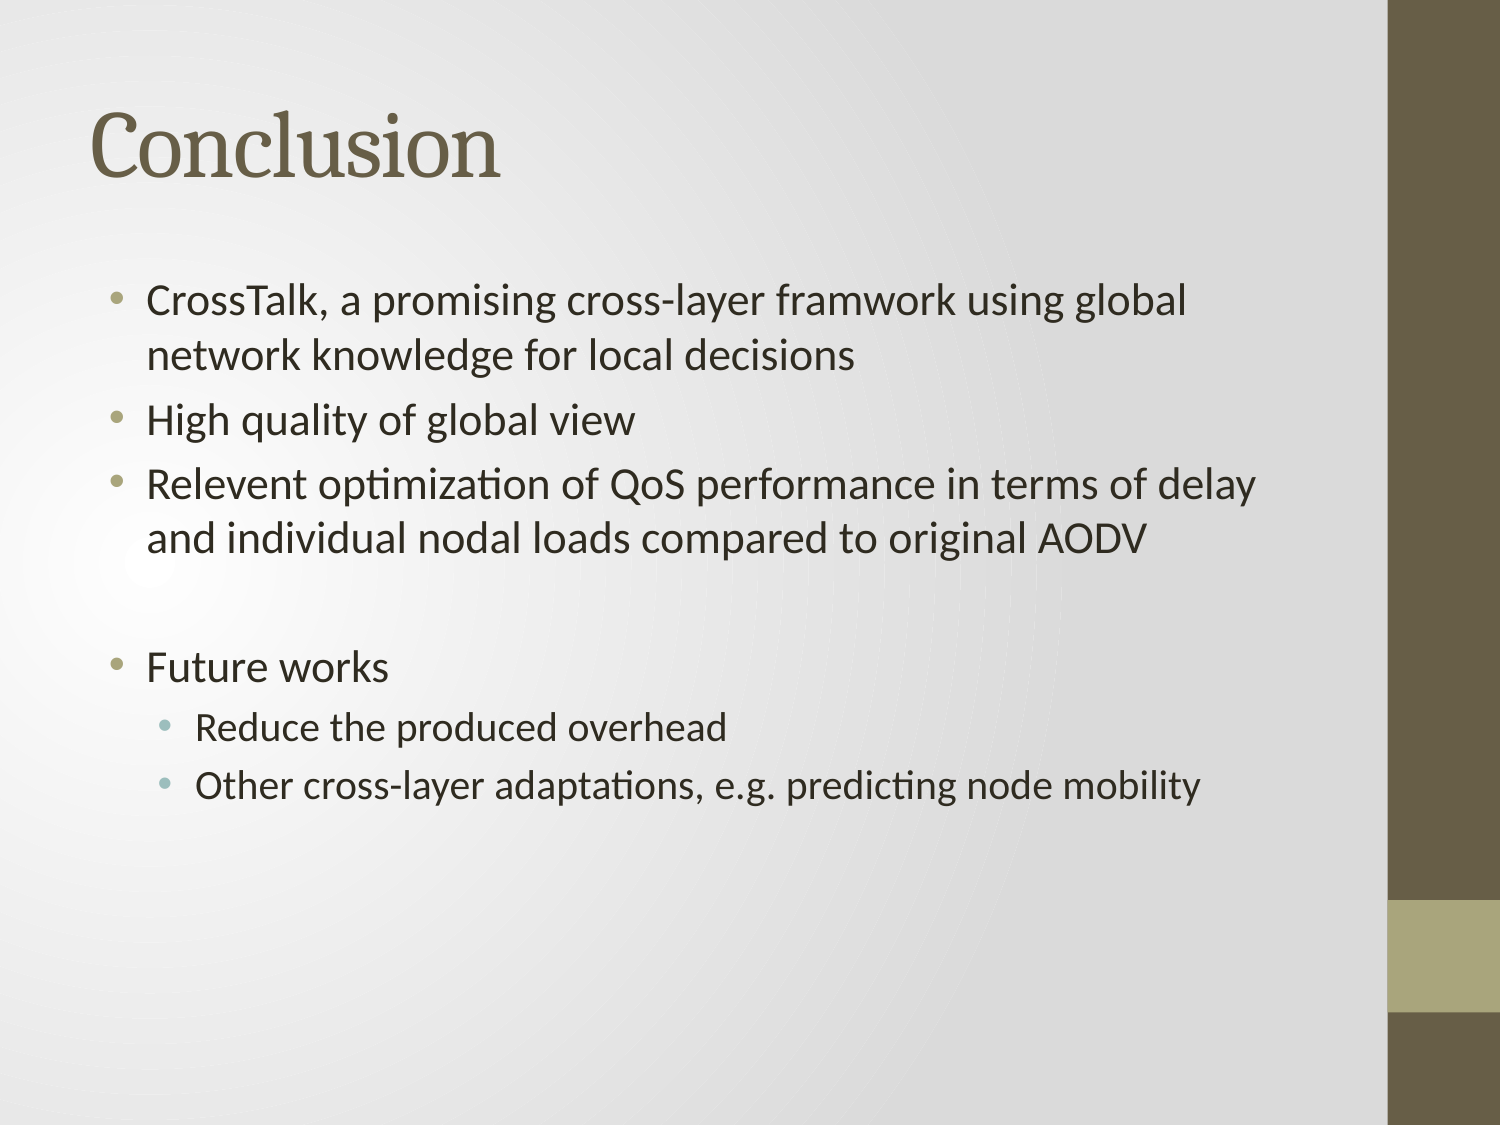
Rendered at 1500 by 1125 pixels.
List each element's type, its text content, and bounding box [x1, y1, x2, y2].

list CrossTalk, a promising cross-layer framwork using global network knowledge for local decisions High quality of global view Relevent optimization of QoS performance in terms of delay and individual nodal loads compared to original AODV Future works Reduce the produced overhead Other cross-layer adaptations, e.g. predicting node mobility [75, 262, 1325, 1050]
title Conclusion [75, 45, 1325, 233]
